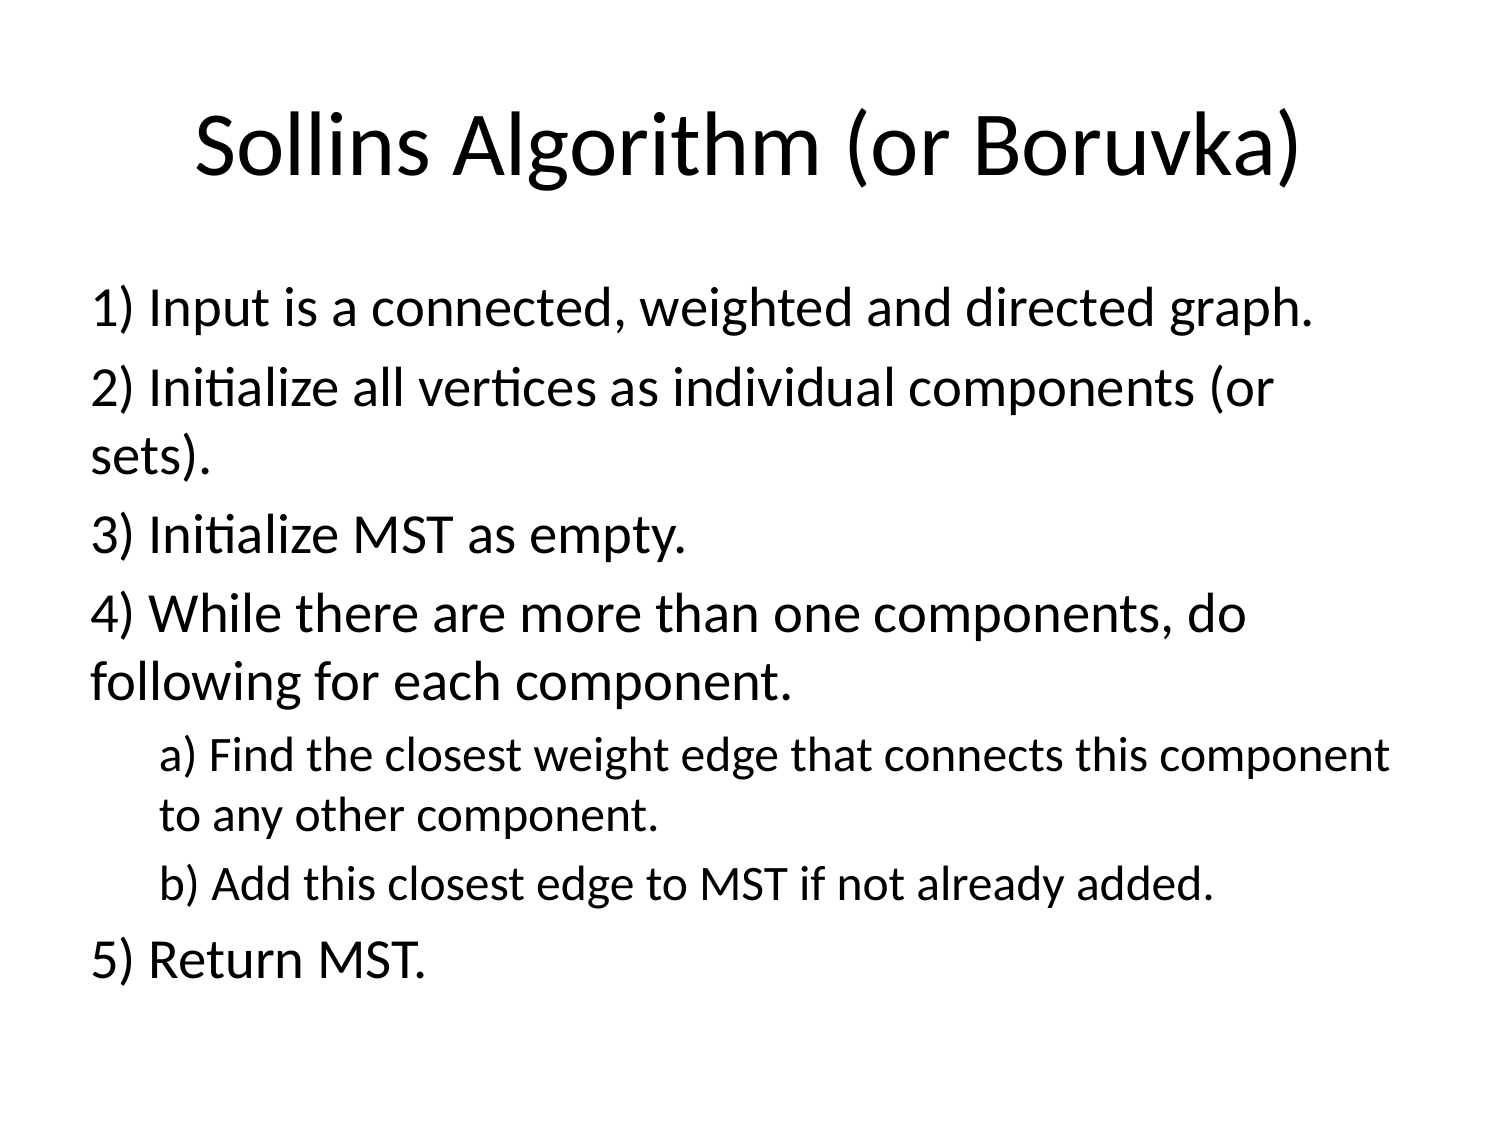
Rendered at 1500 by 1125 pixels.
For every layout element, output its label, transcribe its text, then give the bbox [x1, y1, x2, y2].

list 1) Input is a connected, weighted and directed graph. 2) Initialize all vertices as individual components (or sets). 3) Initialize MST as empty. 4) While there are more than one components, do following for each component. a) Find the closest weight edge that connects this component to any other component. b) Add this closest edge to MST if not already added. 5) Return MST. [75, 262, 1425, 1005]
title Sollins Algorithm (or Boruvka) [75, 45, 1425, 233]
